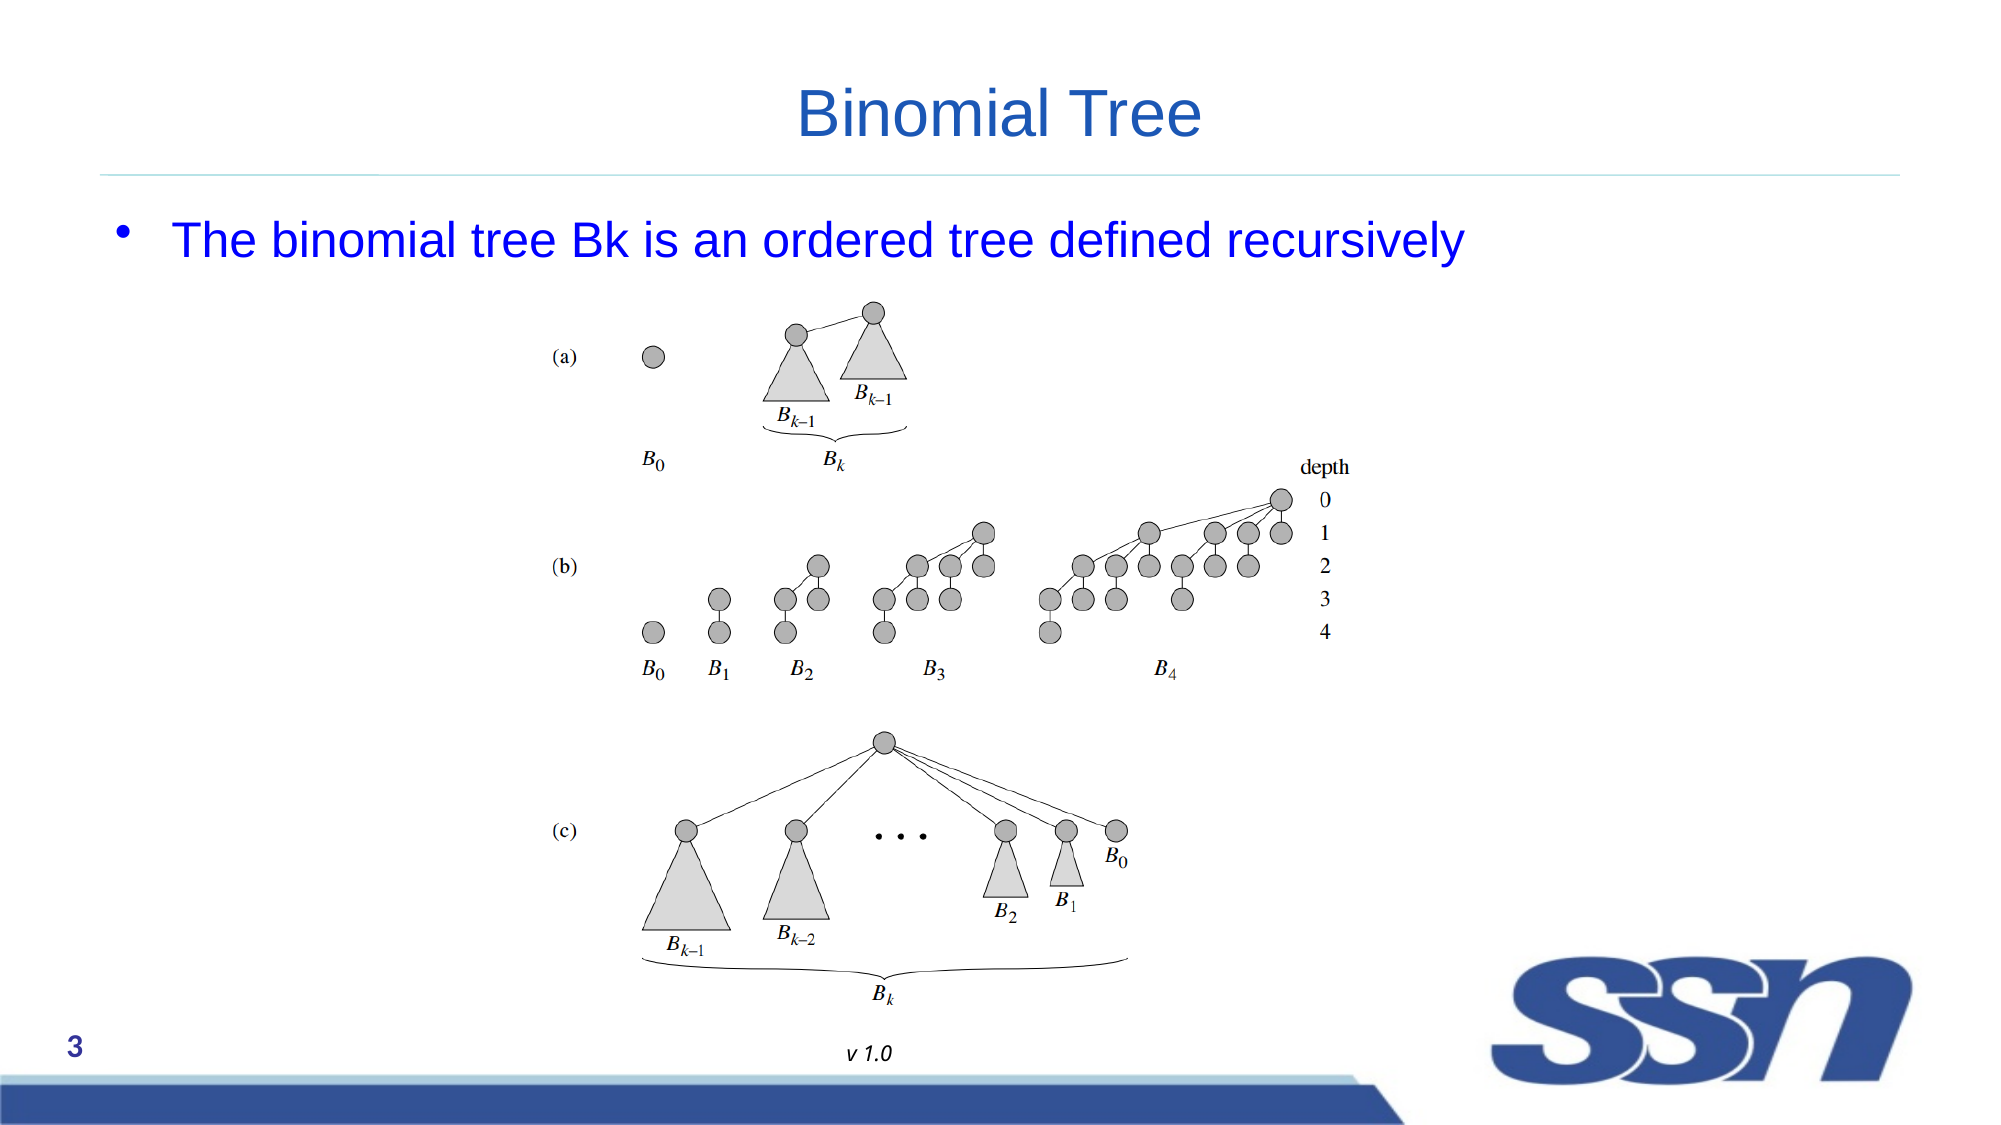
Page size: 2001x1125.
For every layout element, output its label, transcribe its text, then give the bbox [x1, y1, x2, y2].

title Binomial Tree [99, 45, 1900, 175]
list The binomial tree Bk is an ordered tree defined recursively [99, 200, 1900, 1005]
picture [0, 282, 2000, 1125]
